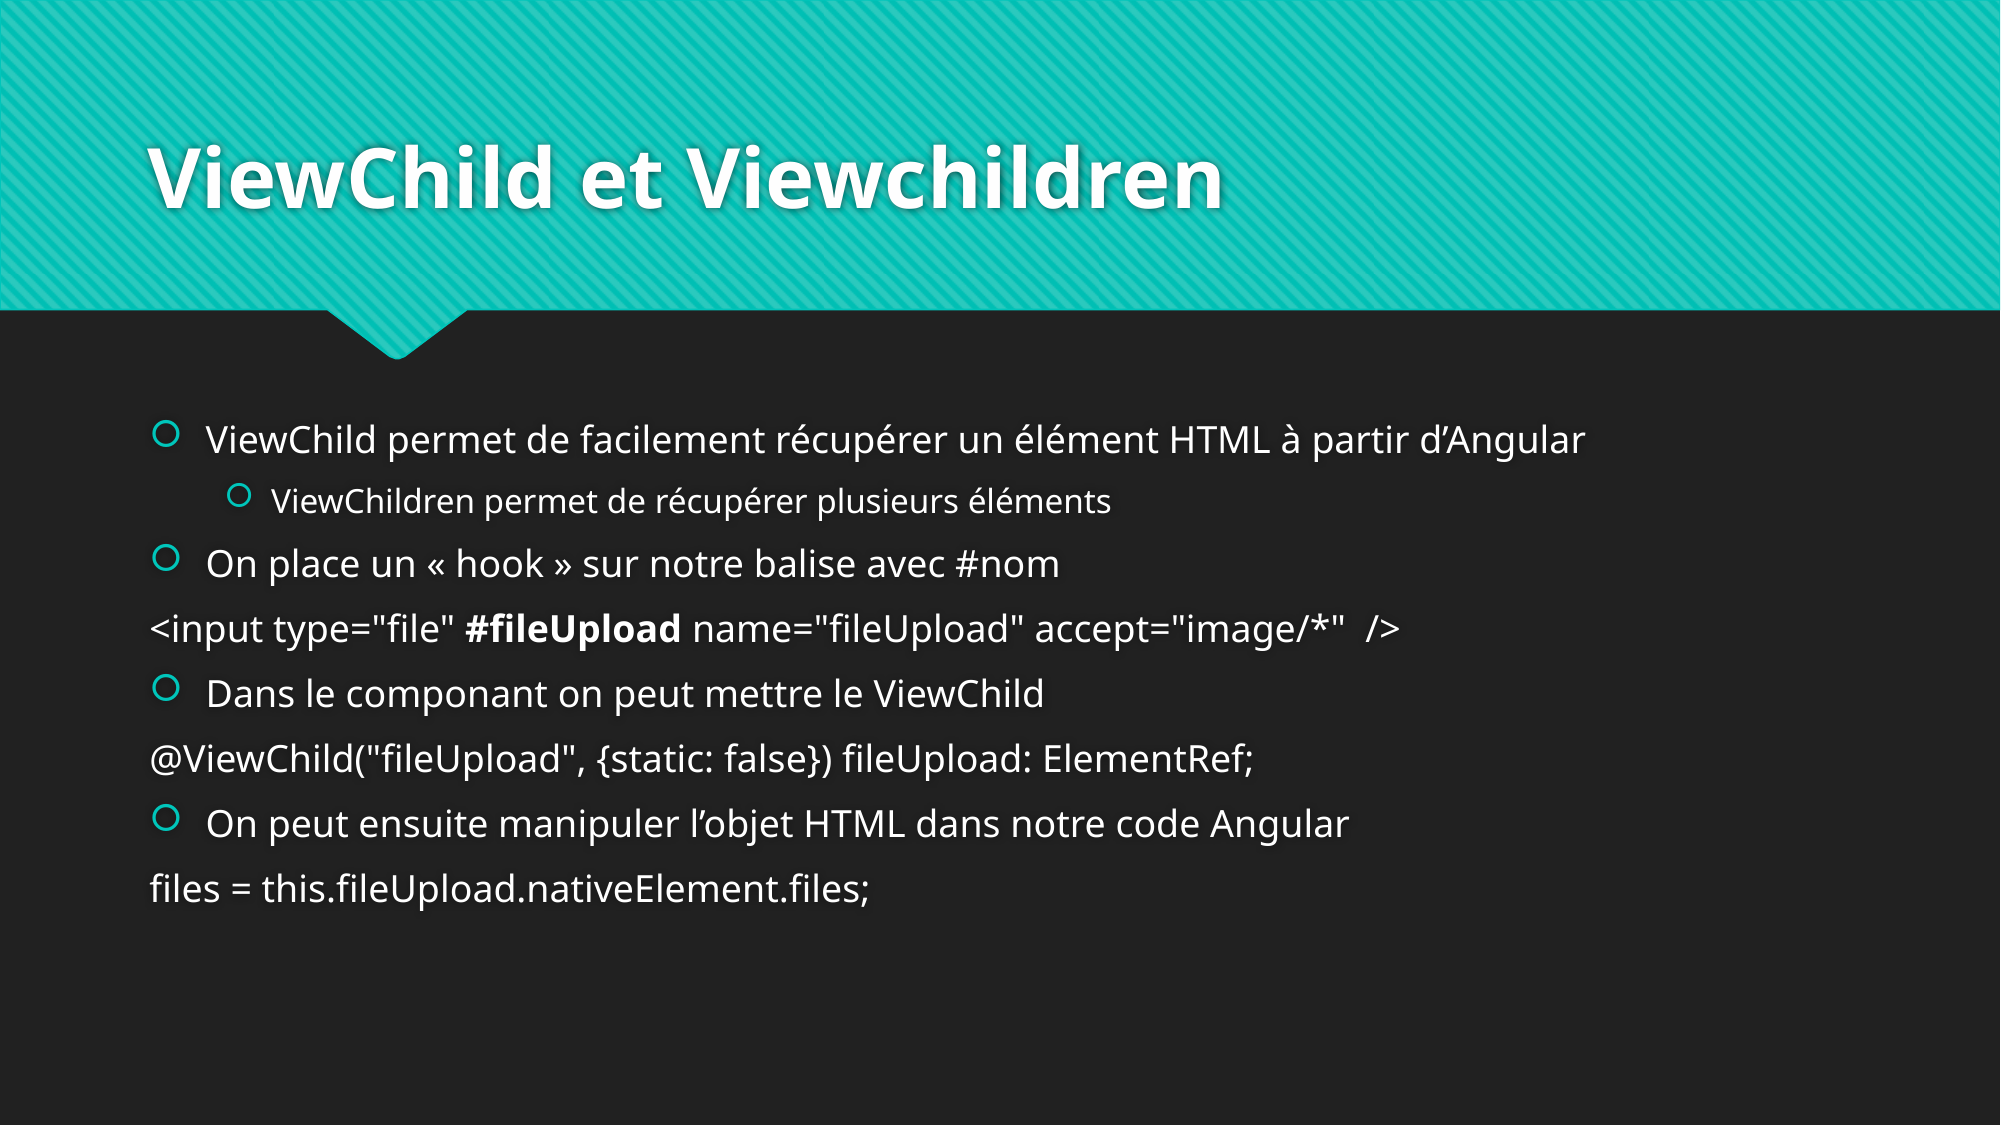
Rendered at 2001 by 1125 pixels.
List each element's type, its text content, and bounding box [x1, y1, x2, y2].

list ViewChild permet de facilement récupérer un élément HTML à partir d’Angular ViewChildren permet de récupérer plusieurs éléments On place un « hook » sur notre balise avec #nom <input type="file" #fileUpload name="fileUpload" accept="image/*" /> Dans le componant on peut mettre le ViewChild @ViewChild("fileUpload", {static: false}) fileUpload: ElementRef; On peut ensuite manipuler l’objet HTML dans notre code Angular files = this.fileUpload.nativeElement.files; [134, 364, 1866, 962]
title ViewChild et Viewchildren [132, 73, 1868, 233]
